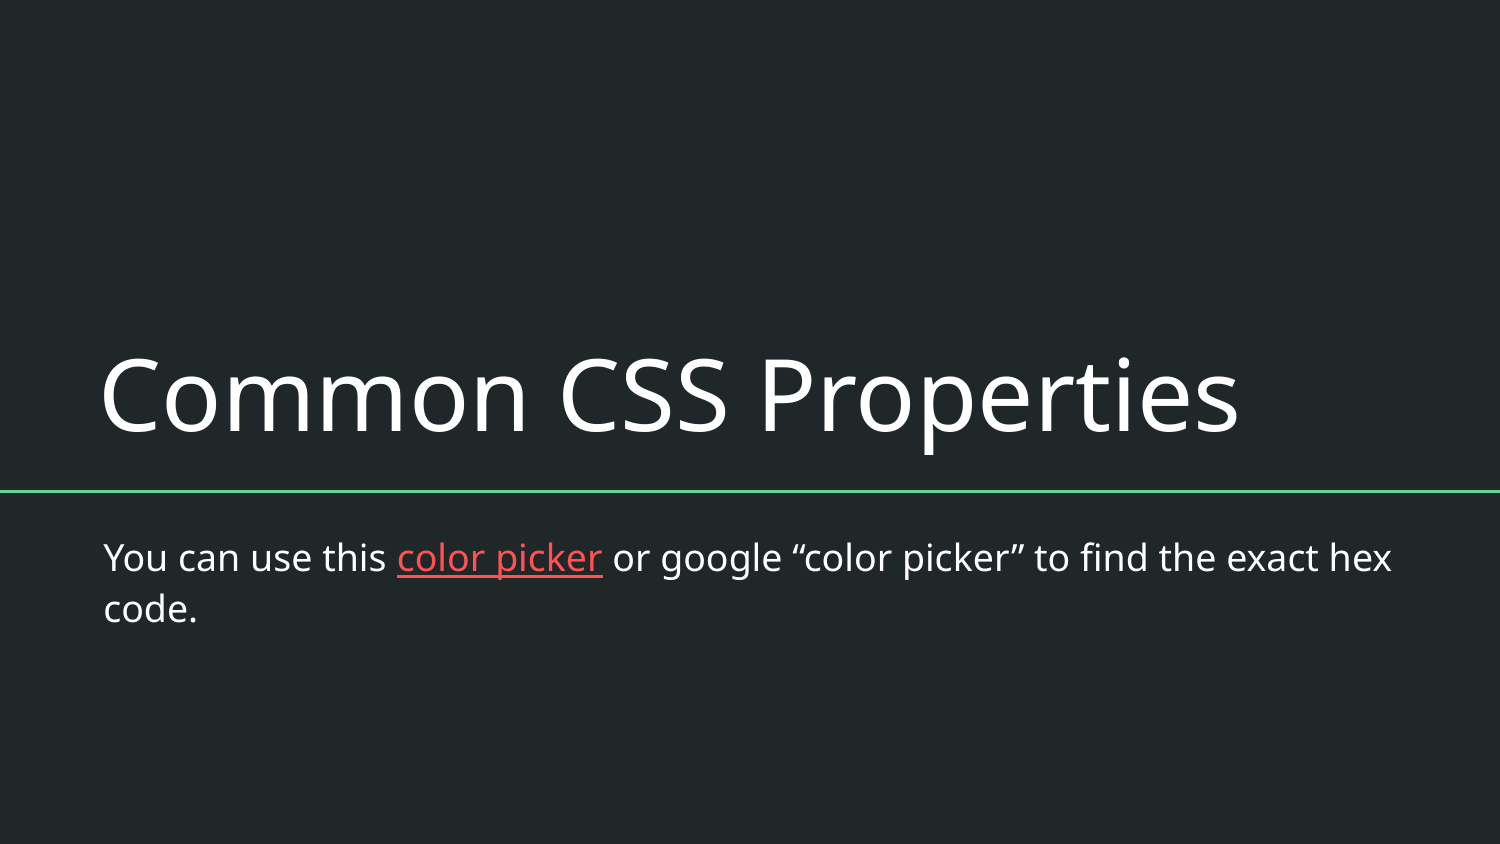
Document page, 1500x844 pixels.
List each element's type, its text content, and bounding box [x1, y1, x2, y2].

text_box You can use this color picker or google “color picker” to find the exact hex code. [88, 519, 1418, 671]
title Common CSS Properties [83, 206, 1417, 467]
